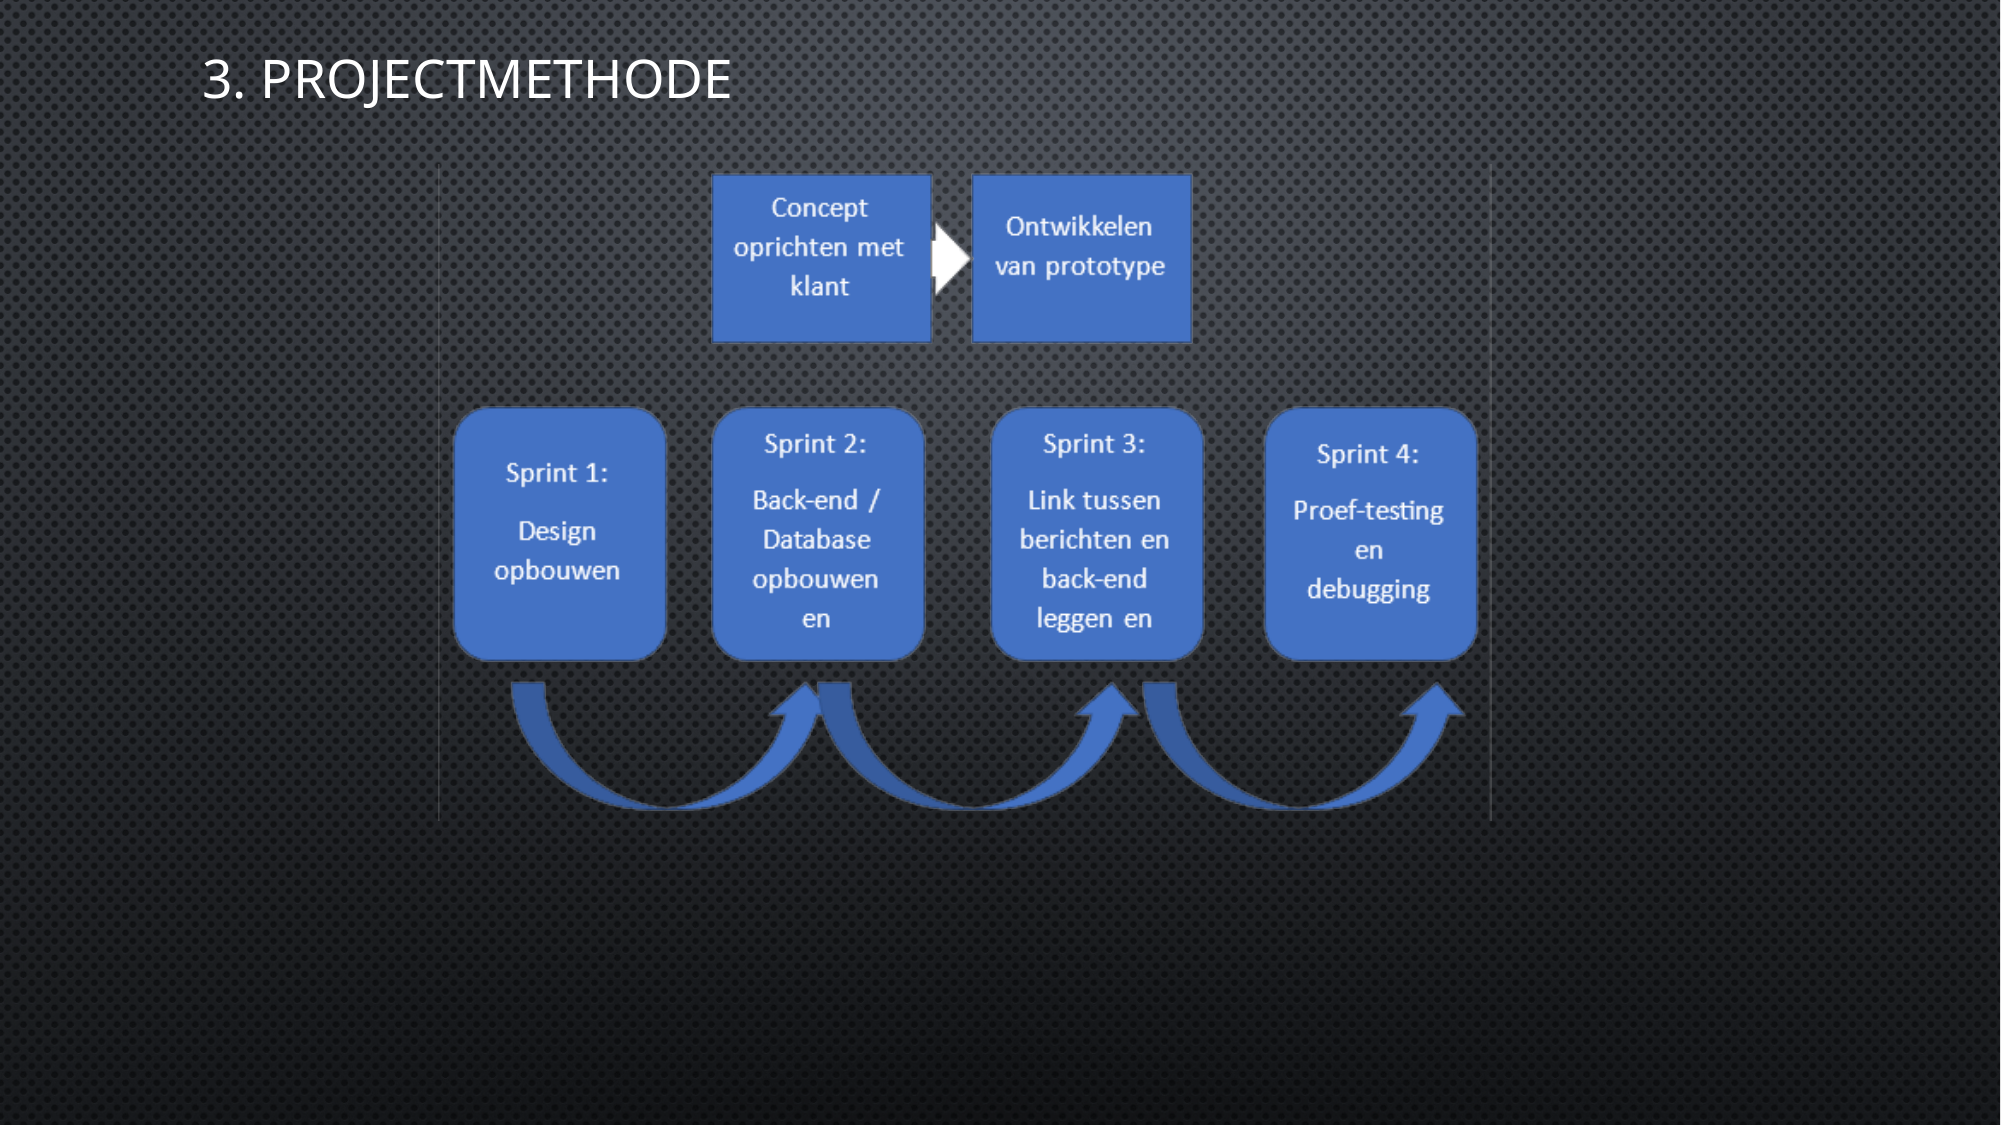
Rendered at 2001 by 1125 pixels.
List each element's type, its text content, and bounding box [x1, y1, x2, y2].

title 3. projectmethode [187, 37, 1813, 118]
picture [438, 164, 1492, 822]
